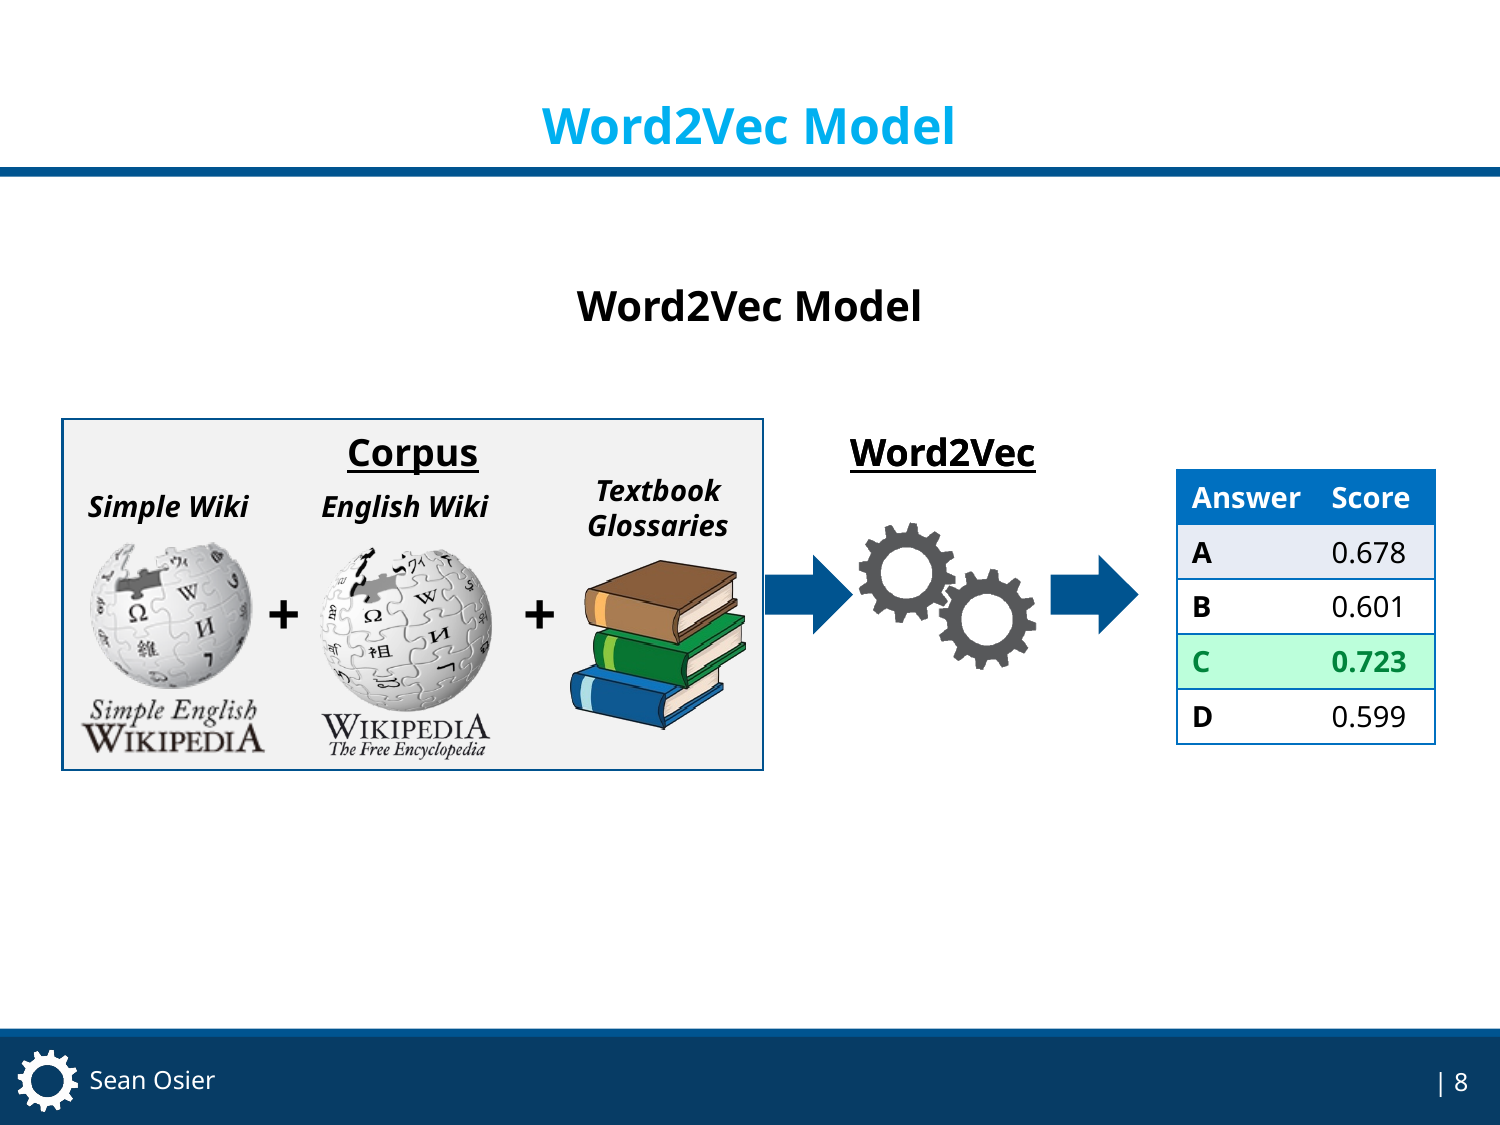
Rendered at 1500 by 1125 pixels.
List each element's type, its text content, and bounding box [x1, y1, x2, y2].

text_box [764, 552, 849, 637]
text_box Corpus [286, 421, 539, 481]
table_cell 0.723 [1317, 635, 1434, 688]
text_box [61, 418, 764, 771]
table_header Score [1317, 470, 1434, 524]
text_box Textbook Glossaries [553, 465, 763, 519]
text_box [1049, 552, 1141, 637]
table_cell A [1178, 525, 1317, 578]
table_cell 0.601 [1317, 580, 1434, 633]
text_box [849, 514, 1043, 676]
table_cell 0.599 [1317, 690, 1434, 743]
table_cell 0.678 [1317, 525, 1434, 578]
picture [318, 545, 494, 760]
table_cell D [1178, 690, 1317, 743]
picture [570, 560, 746, 730]
text_box Word2Vec [816, 421, 1069, 487]
title Word2Vec Model [7, 37, 1493, 163]
picture [64, 532, 276, 775]
text_box + [504, 570, 570, 635]
table_cell C [1178, 635, 1317, 688]
text_box + [276, 570, 318, 635]
text_box English Wiki [300, 480, 510, 534]
table_cell B [1178, 580, 1317, 633]
slide_number | 8 [1400, 1048, 1484, 1109]
text_box Simple Wiki [64, 480, 273, 532]
table_header Answer [1178, 470, 1317, 524]
list Word2Vec Model [75, 272, 1425, 338]
